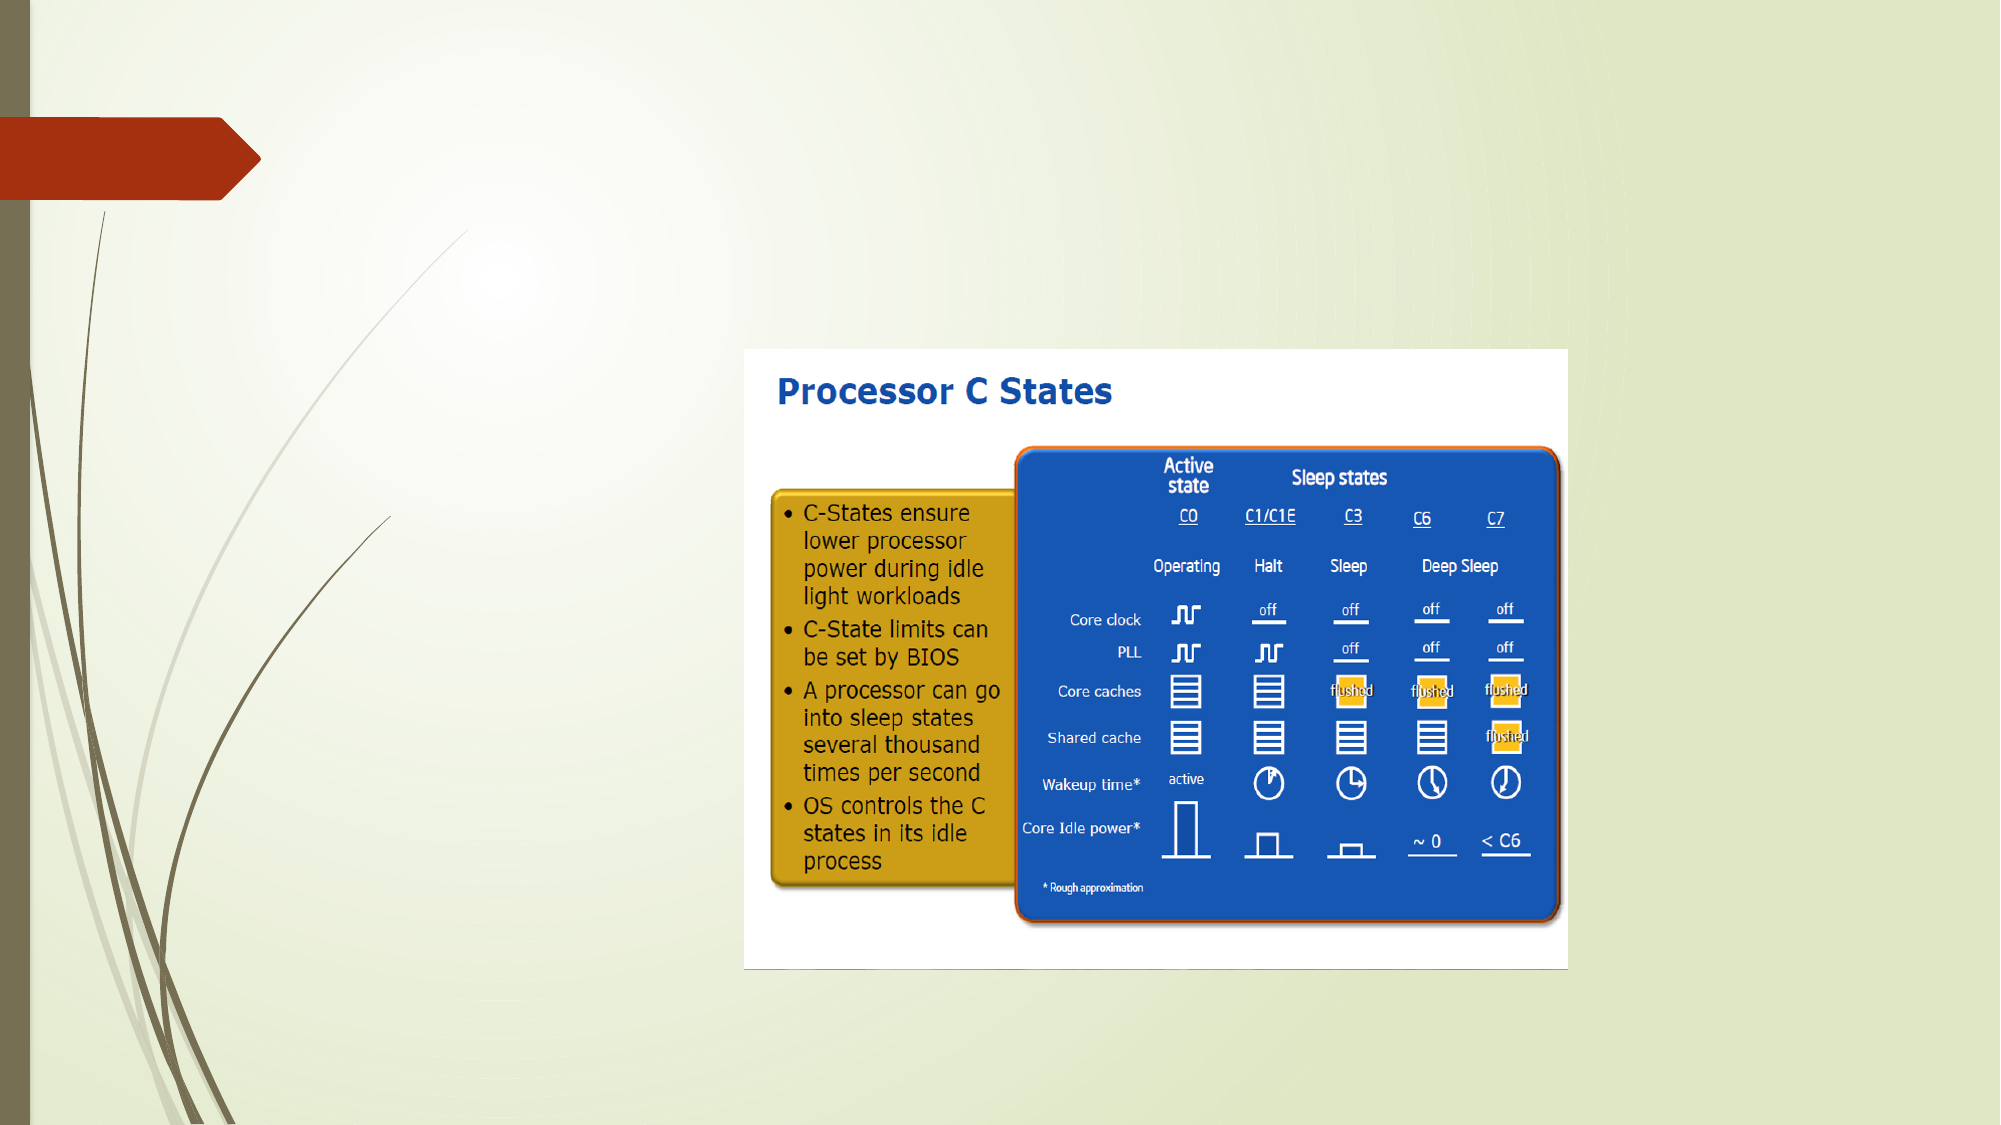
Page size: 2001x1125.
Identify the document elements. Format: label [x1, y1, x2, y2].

list [744, 349, 1568, 971]
